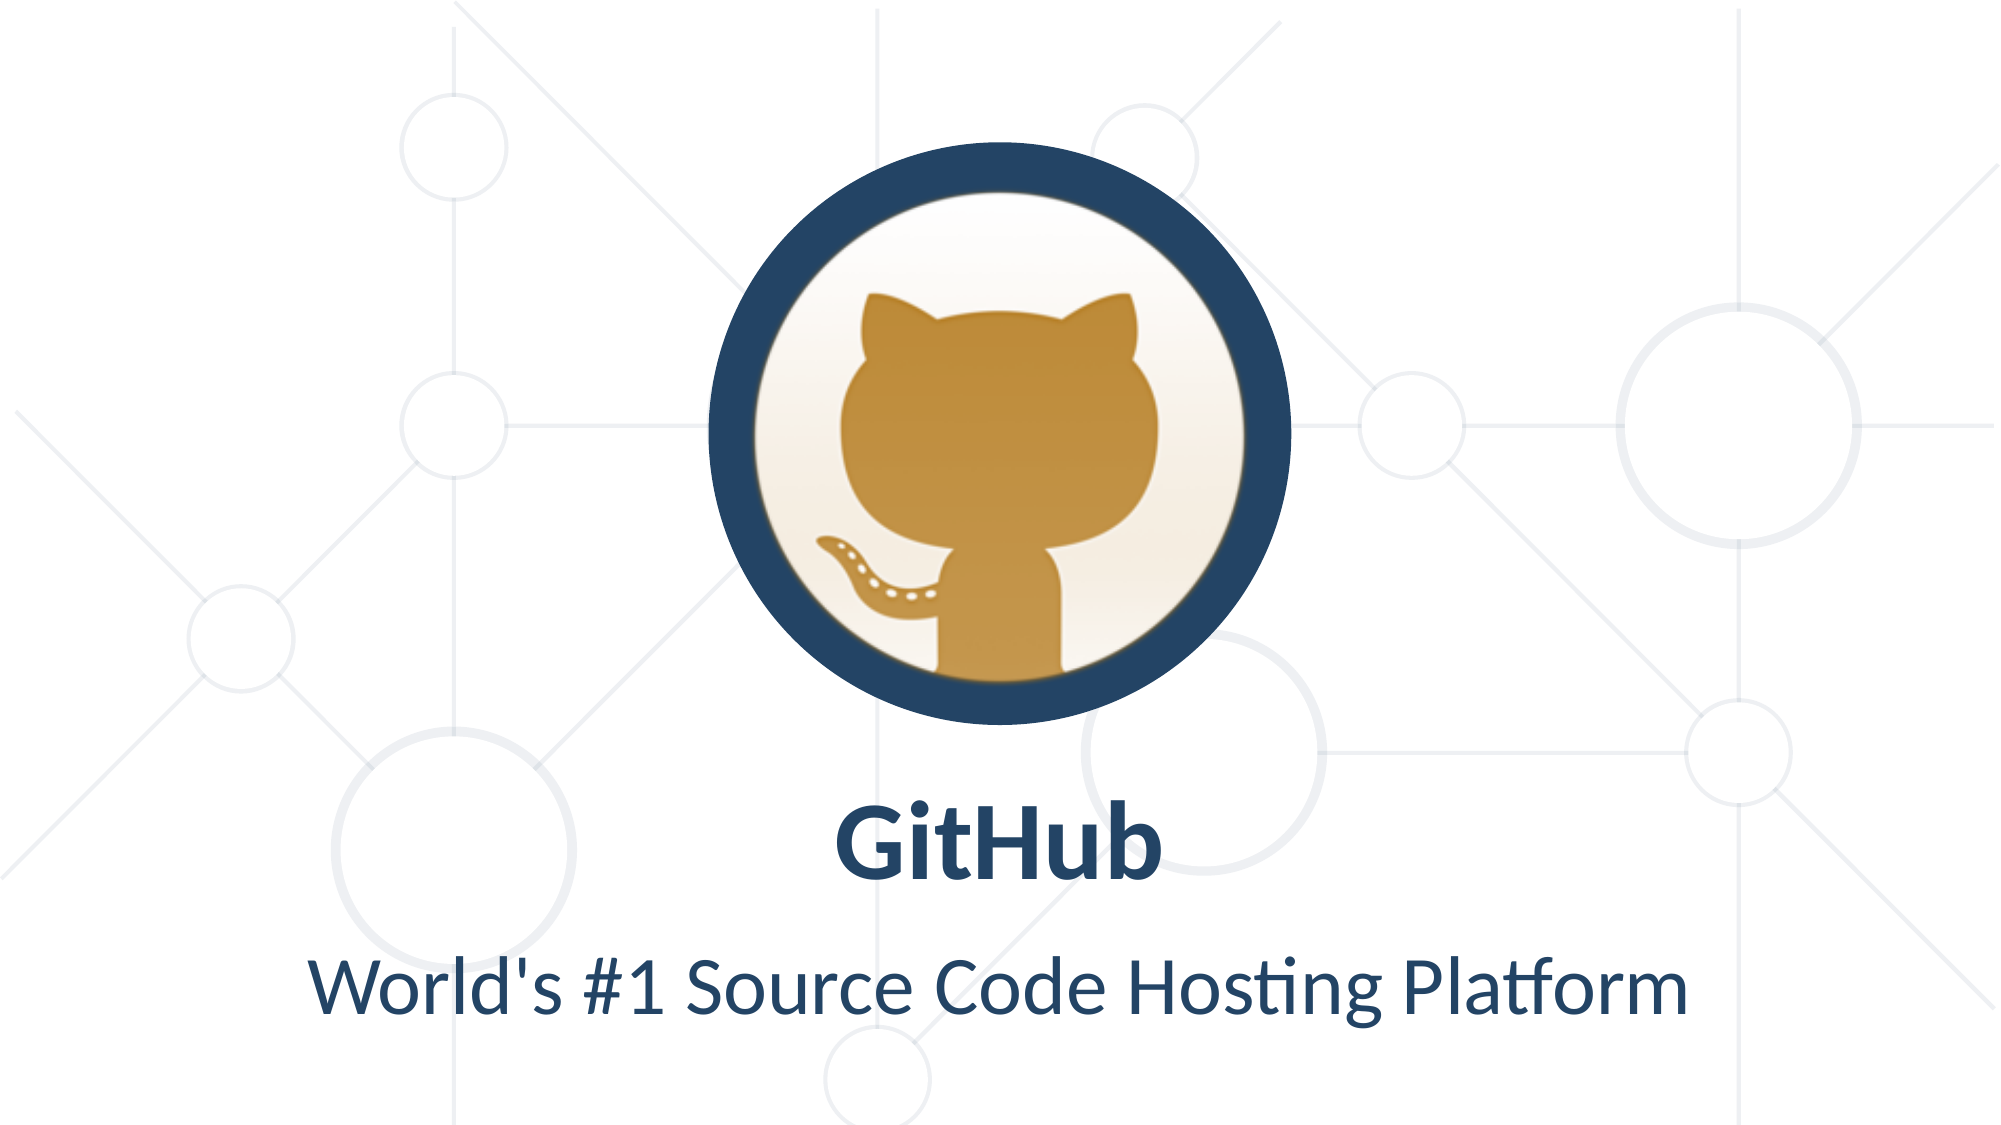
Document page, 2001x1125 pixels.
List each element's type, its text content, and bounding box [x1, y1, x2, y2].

title GitHub [100, 771, 1900, 898]
subtitle World's #1 Source Code Hosting Platform [100, 916, 1900, 1043]
picture [730, 168, 1270, 708]
